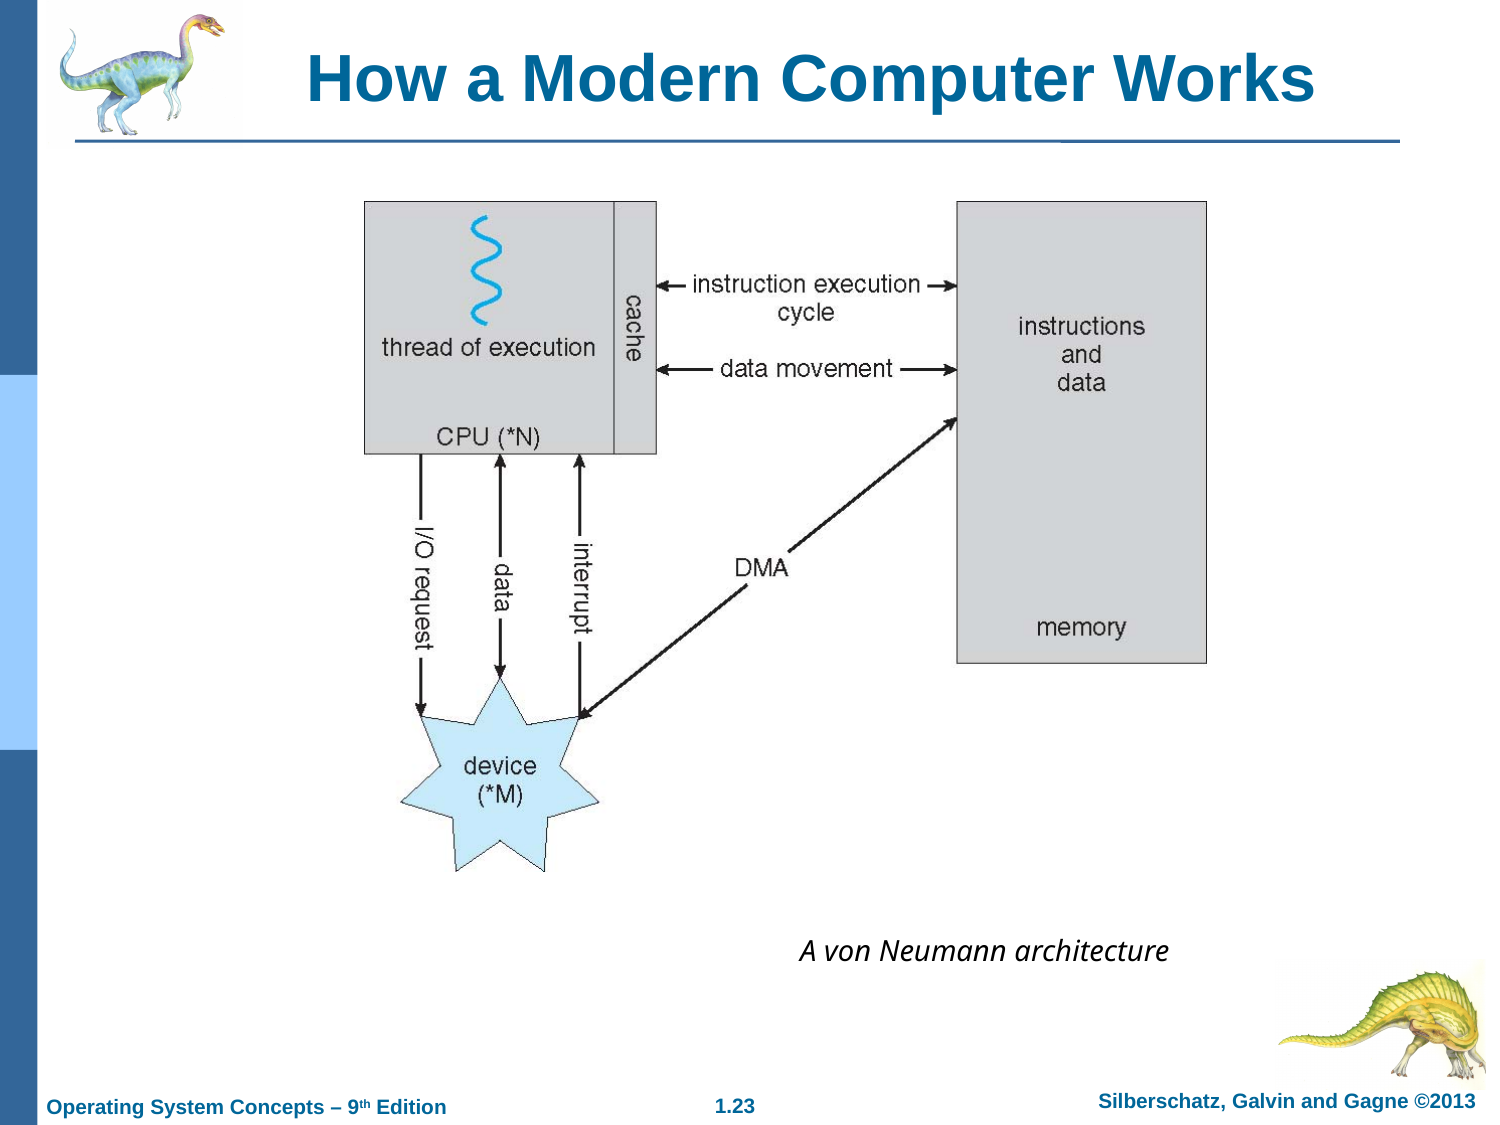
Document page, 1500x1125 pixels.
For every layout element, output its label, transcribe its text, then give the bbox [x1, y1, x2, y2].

text_box A von Neumann architecture [785, 924, 1257, 975]
picture [1275, 959, 1486, 1090]
picture [46, 0, 243, 149]
picture [364, 201, 1207, 873]
title How a Modern Computer Works [136, 27, 1488, 123]
